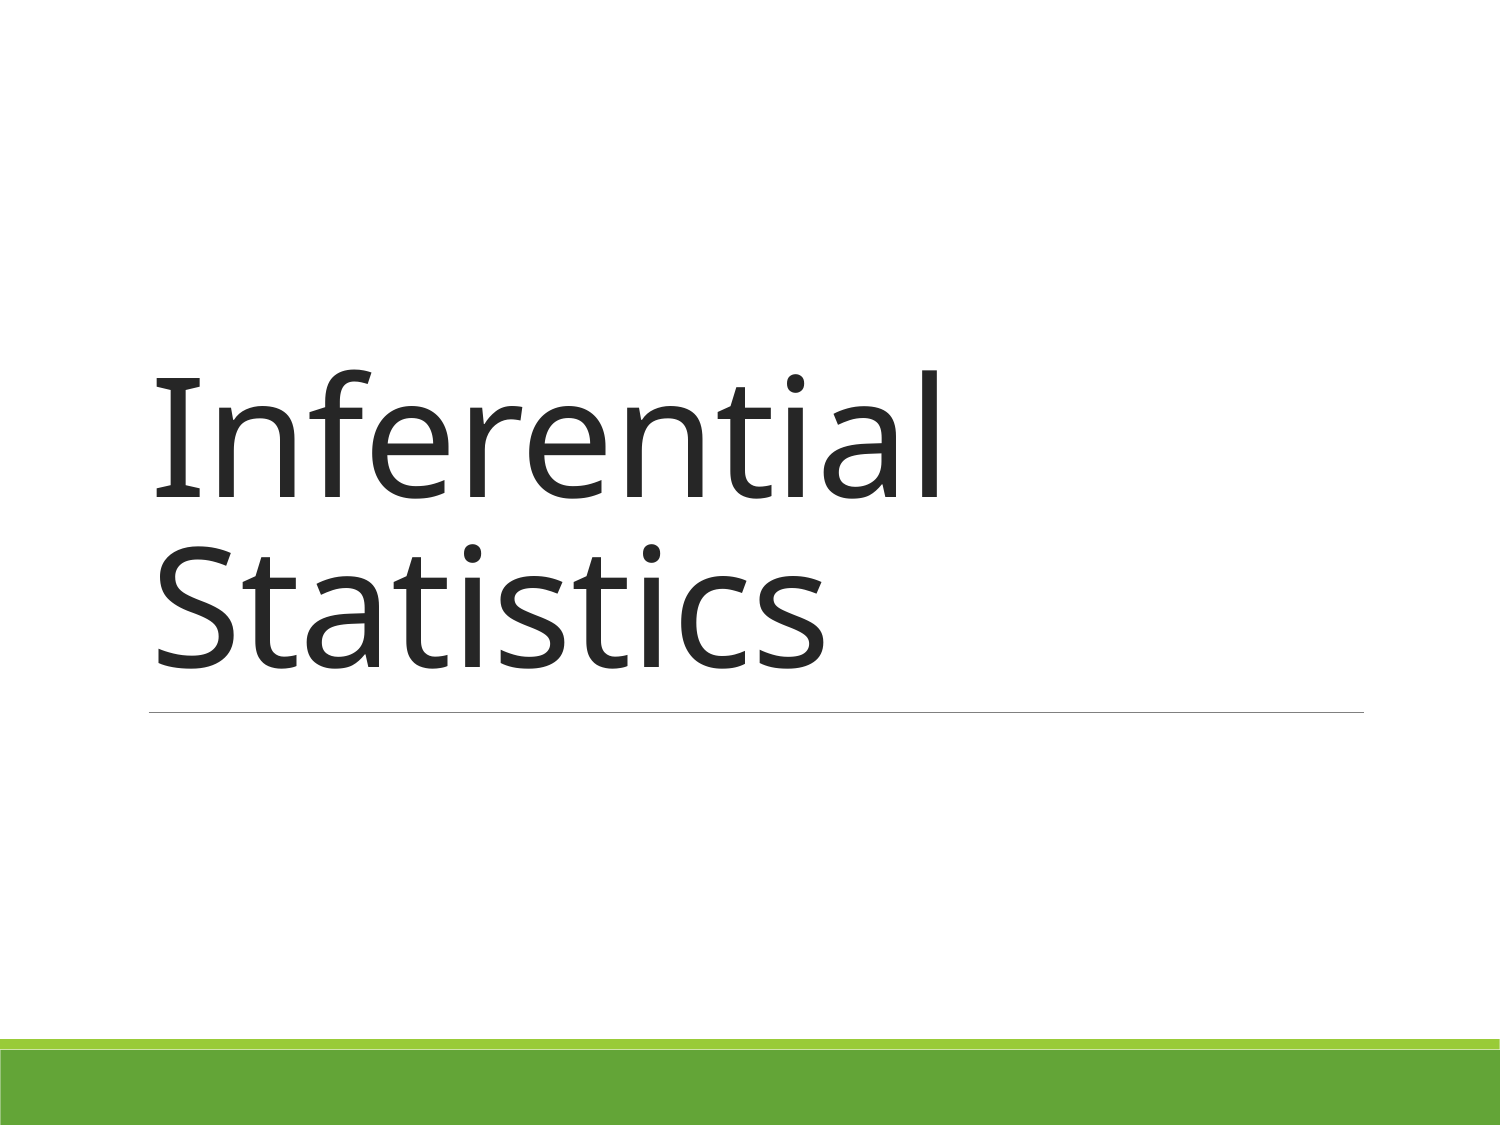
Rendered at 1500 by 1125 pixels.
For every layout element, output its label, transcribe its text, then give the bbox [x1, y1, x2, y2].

title Inferential Statistics [135, 124, 1373, 710]
